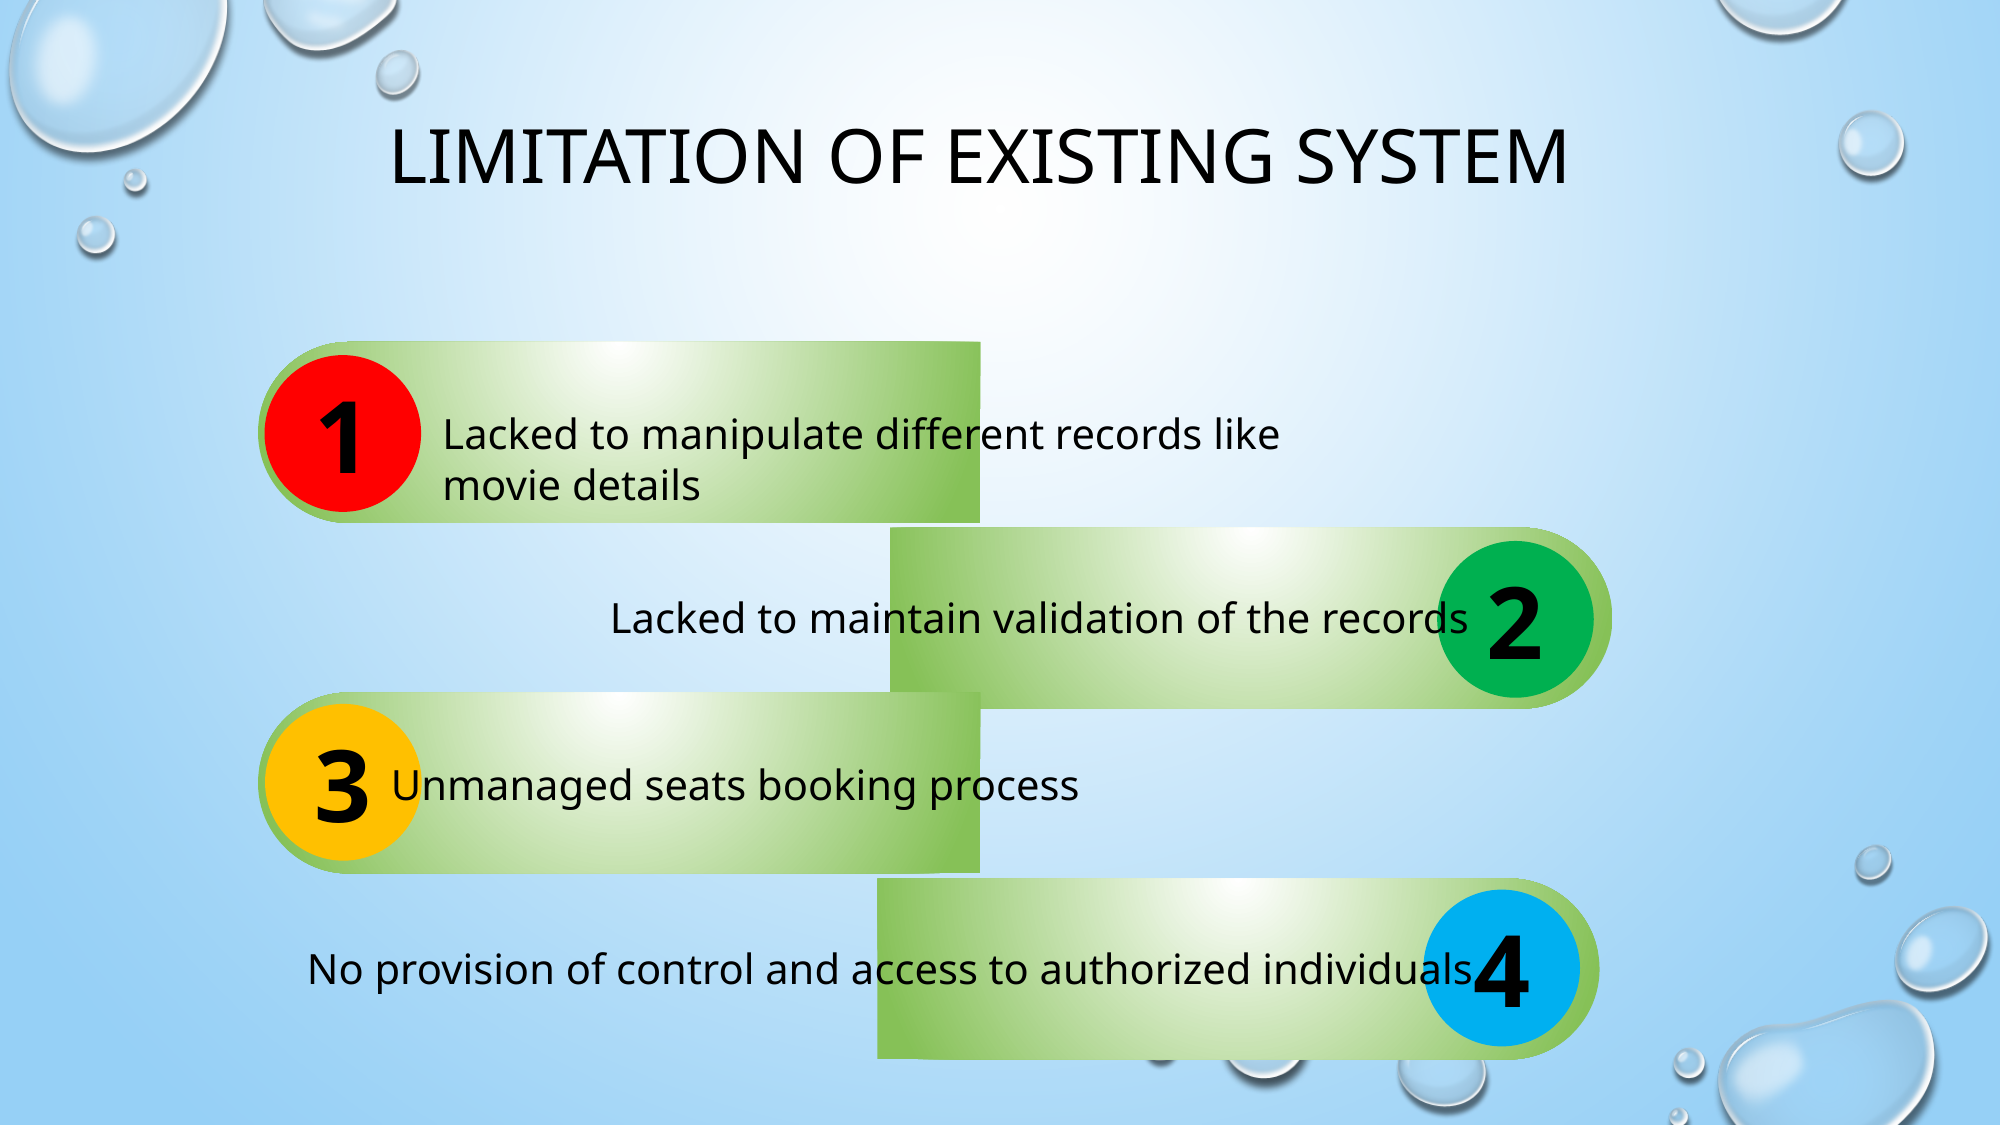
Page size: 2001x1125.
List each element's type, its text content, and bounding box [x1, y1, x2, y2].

text_box Lacked to manipulate different records like movie details [427, 400, 1401, 516]
text_box No provision of control and access to authorized individuals [292, 935, 1489, 1000]
picture [0, 0, 2000, 1125]
text_box Unmanaged seats booking process [376, 751, 1095, 817]
text_box 4 [1428, 888, 1582, 1048]
text_box 3 [263, 702, 417, 862]
text_box [876, 877, 1601, 1061]
text_box Lacked to maintain validation of the records [595, 584, 1484, 649]
text_box [256, 340, 982, 525]
text_box 1 [263, 353, 423, 514]
title Limitation of existing system [164, 78, 1797, 240]
text_box 2 [1441, 539, 1596, 700]
text_box [256, 691, 982, 875]
text_box [888, 526, 1614, 710]
